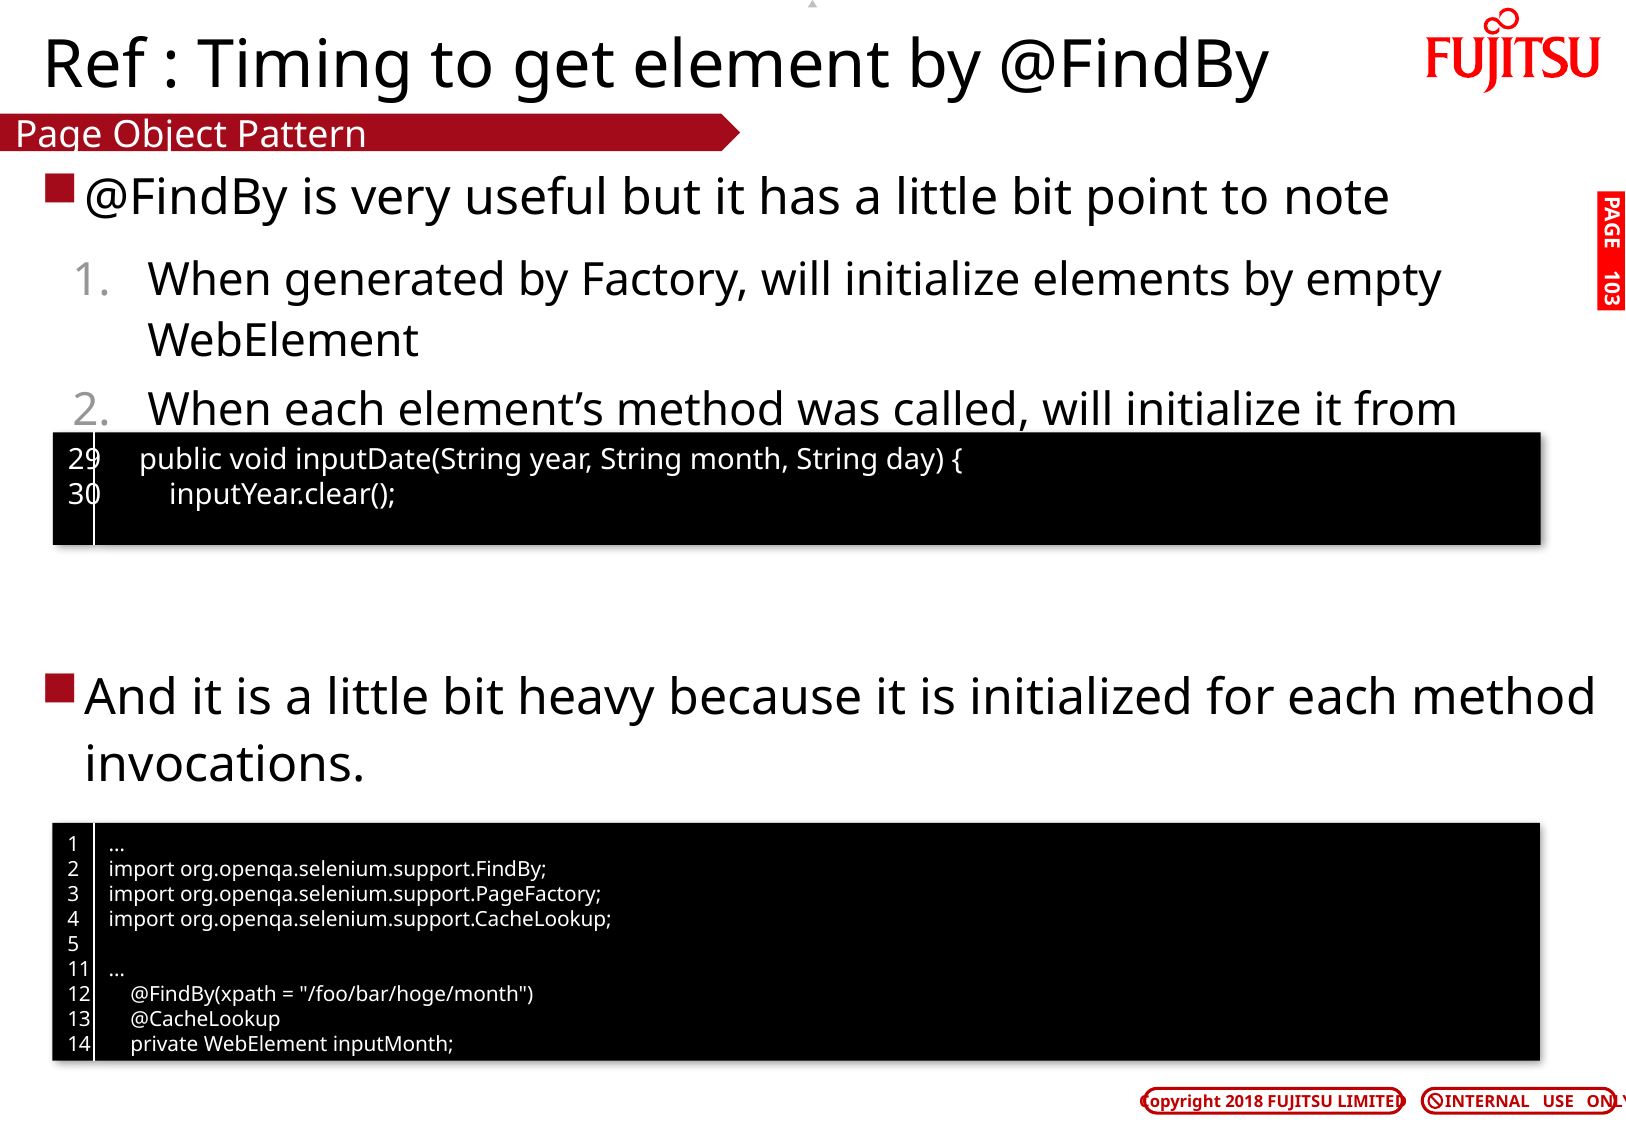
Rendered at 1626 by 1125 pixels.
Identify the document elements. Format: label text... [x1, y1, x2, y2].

title Ref : Timing to get element by @FindBy [28, 28, 1404, 93]
list @FindBy is very useful but it has a little bit point to note When generated by Factory, will initialize elements by empty WebElement When each element’s method was called, will initialize it from browser And it is a little bit heavy because it is initialized for each method invocations. If the value will not be changed, @CacheLookup is useful to cache [28, 151, 1625, 1065]
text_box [52, 822, 1541, 1061]
text_box Page Object Pattern [0, 111, 743, 154]
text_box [52, 432, 1541, 546]
